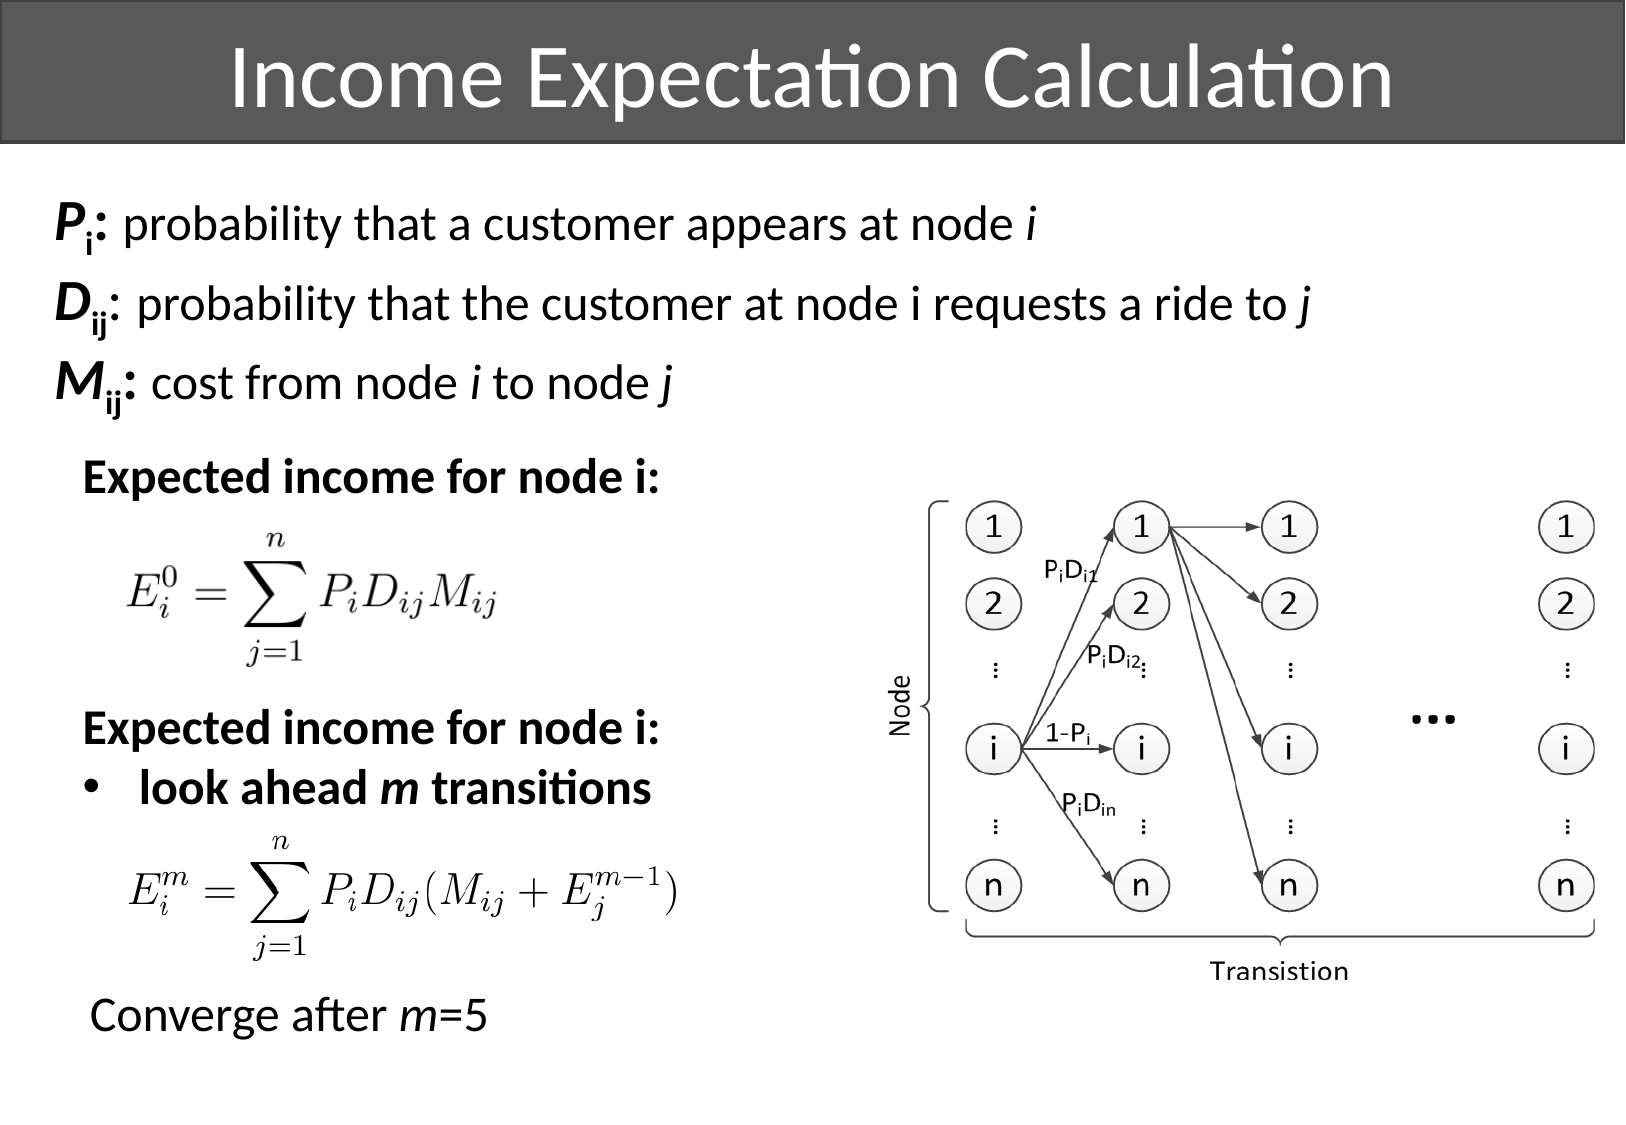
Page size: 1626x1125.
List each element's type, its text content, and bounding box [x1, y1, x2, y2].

title Income Expectation Calculation [0, 0, 1625, 144]
picture [124, 822, 694, 970]
text_box Expected income for node i: look ahead m transitions [67, 687, 871, 823]
text_box Expected income for node i: [67, 436, 877, 512]
picture [876, 499, 1595, 989]
picture [109, 511, 512, 670]
text_box Converge after m=5 [75, 974, 884, 1049]
text_box Pi: probability that a customer appears at node i Dij: probability that the customer at node i requests a ride to j Mij: cost from node i to node j [39, 174, 1516, 429]
